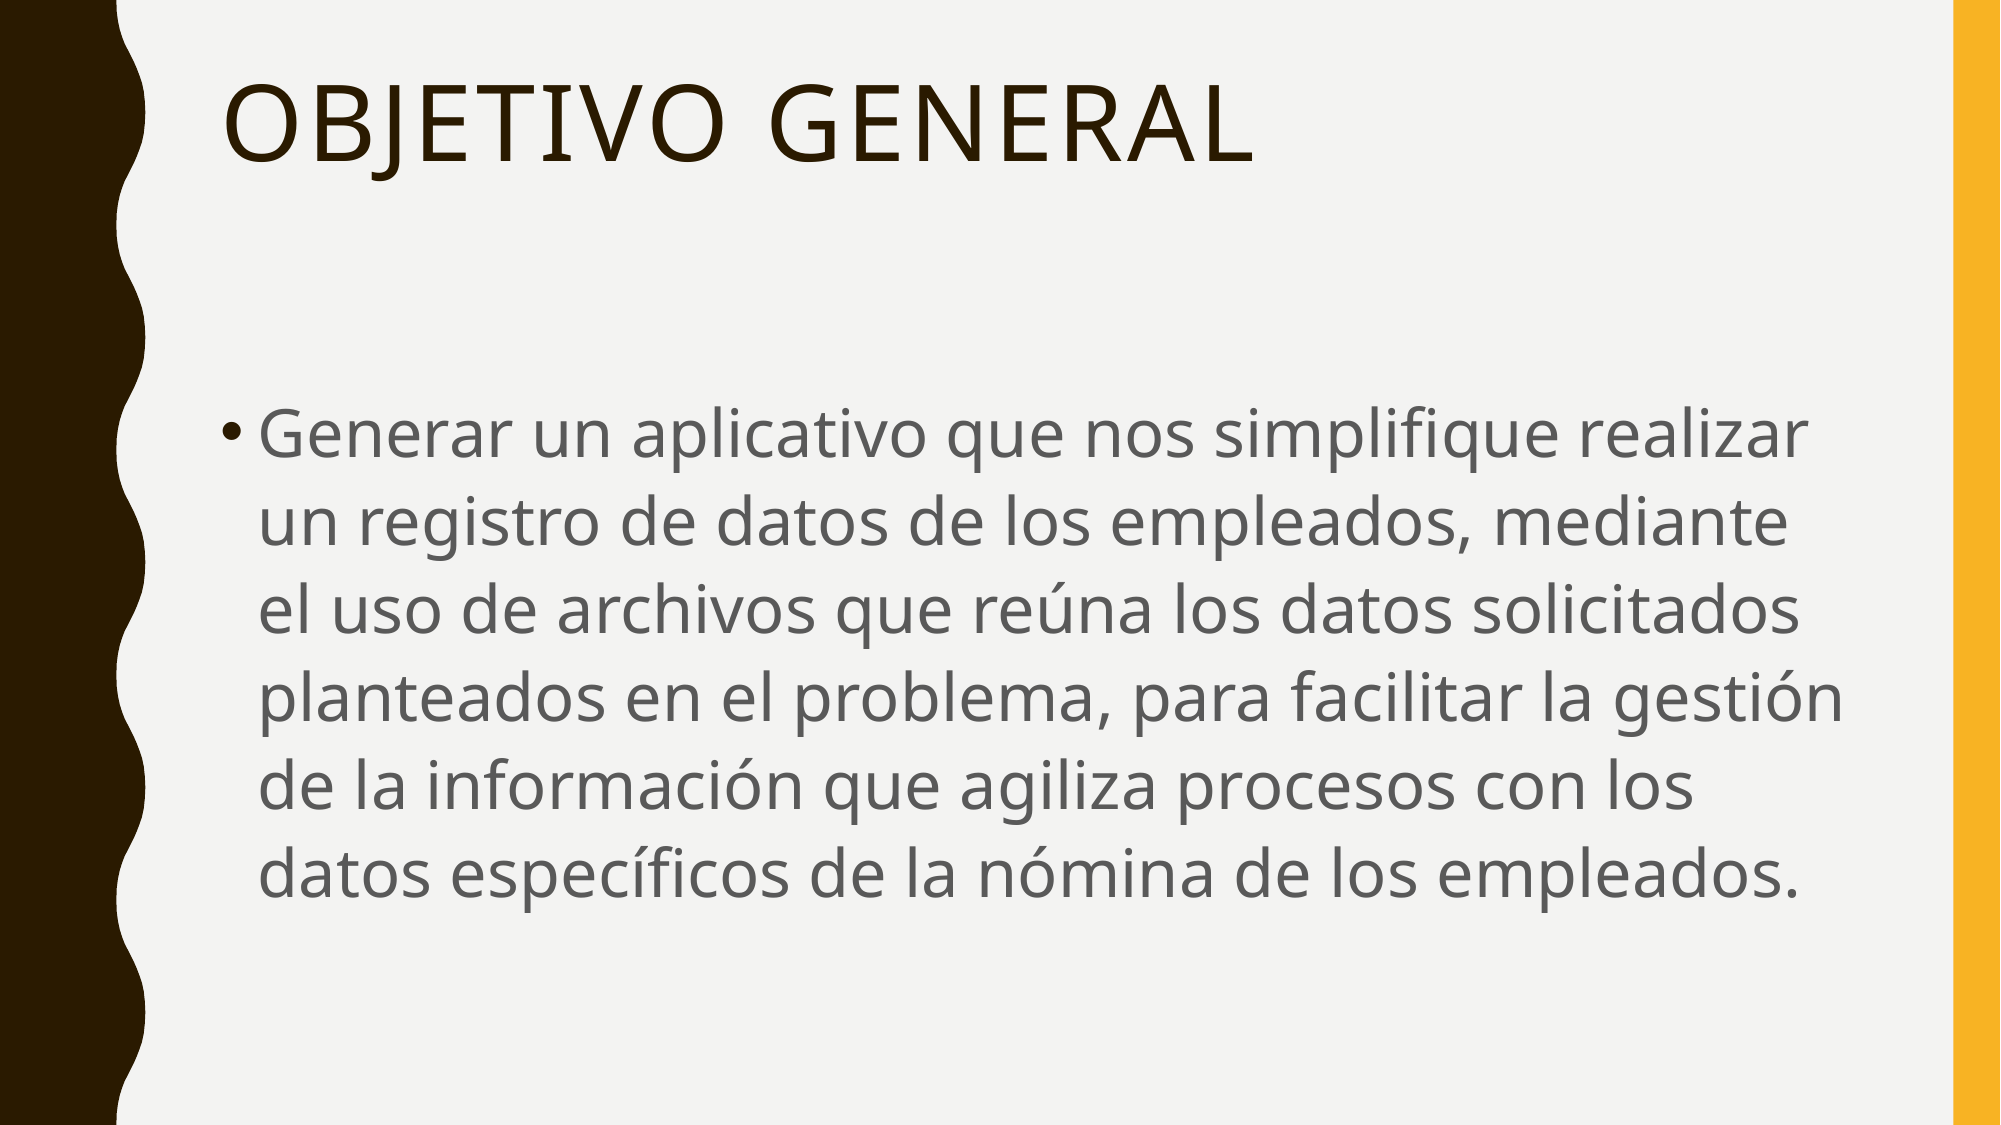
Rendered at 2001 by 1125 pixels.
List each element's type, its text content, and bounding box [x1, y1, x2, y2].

list Generar un aplicativo que nos simplifique realizar un registro de datos de los empleados, mediante el uso de archivos que reúna los datos solicitados planteados en el problema, para facilitar la gestión de la información que agiliza procesos con los datos específicos de la nómina de los empleados. [205, 375, 1875, 965]
title Objetivo General [205, 62, 1875, 308]
